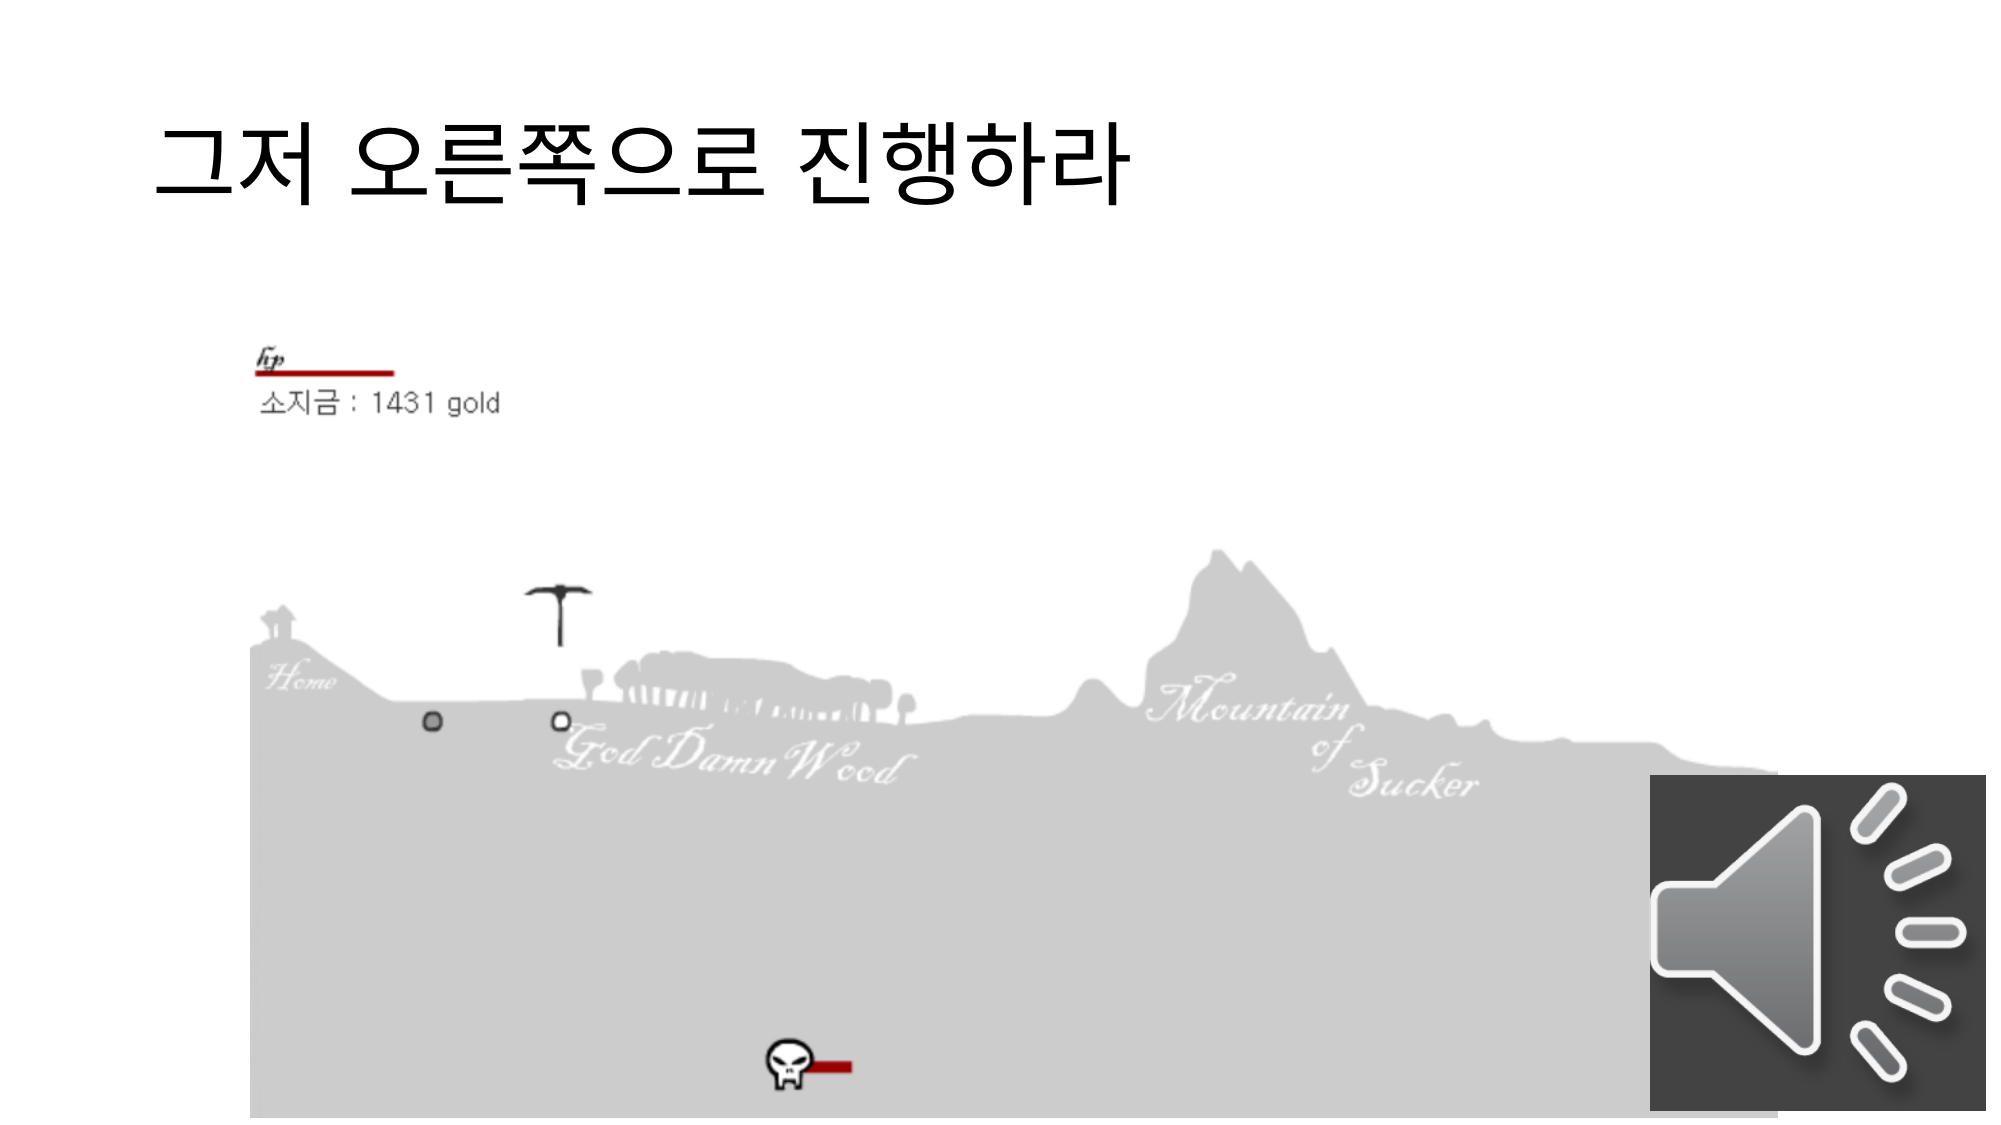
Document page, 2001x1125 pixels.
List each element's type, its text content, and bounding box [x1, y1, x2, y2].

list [249, 318, 1778, 1119]
picture [1648, 773, 1987, 1112]
title 그저 오른쪽으로 진행하라 [137, 59, 1863, 278]
